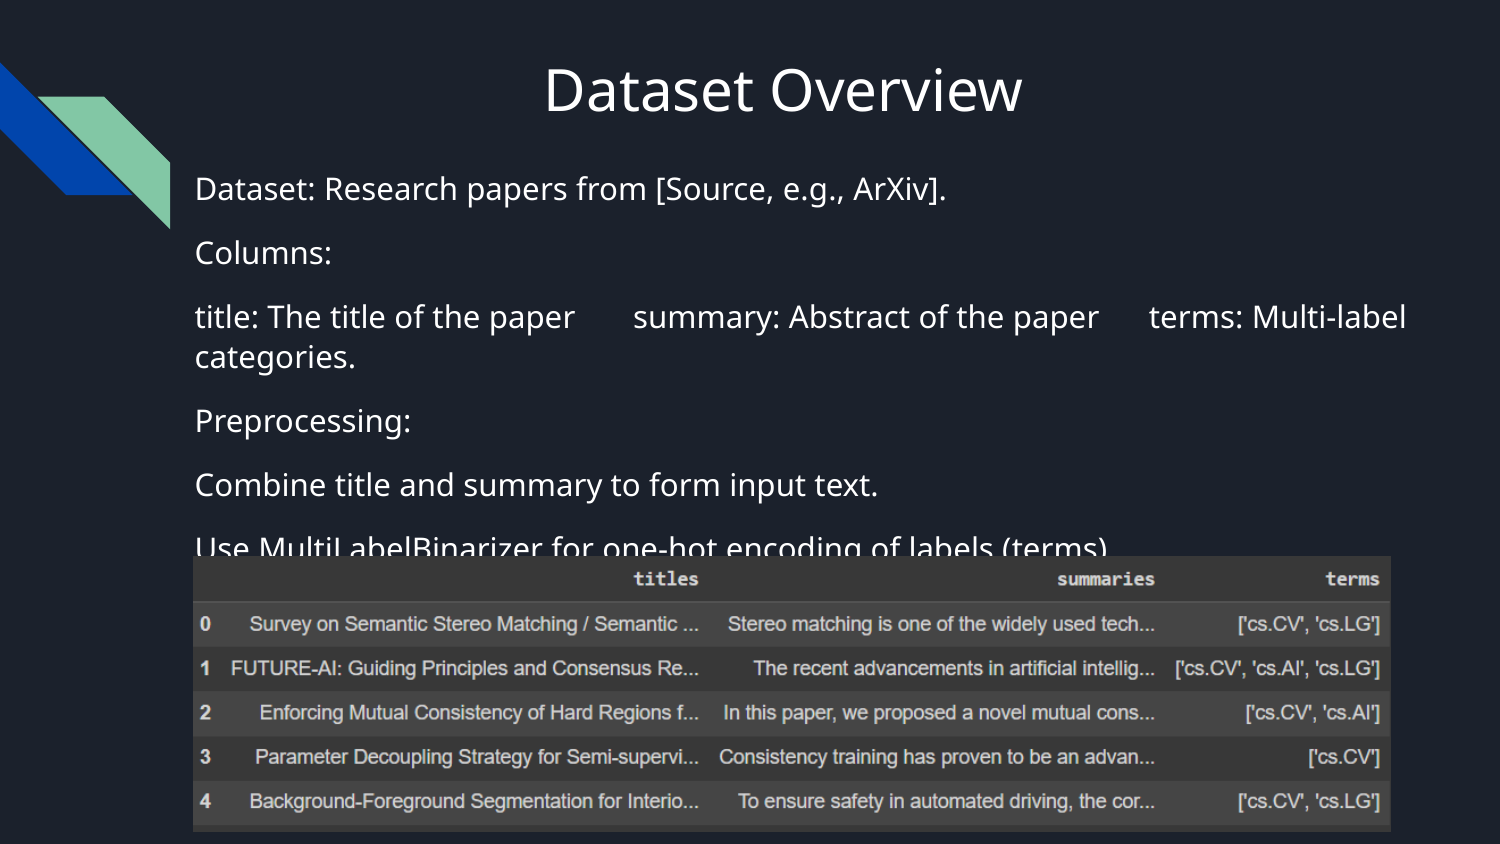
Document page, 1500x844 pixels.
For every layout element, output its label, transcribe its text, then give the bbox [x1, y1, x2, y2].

title Dataset Overview [206, 38, 1361, 152]
list Dataset: Research papers from [Source, e.g., ArXiv]. Columns: title: The title of the paper summary: Abstract of the paper terms: Multi-label categories. Preprocessing: Combine title and summary to form input text. Use MultiLabelBinarizer for one-hot encoding of labels (terms). [179, 152, 1500, 483]
picture [193, 556, 1392, 833]
